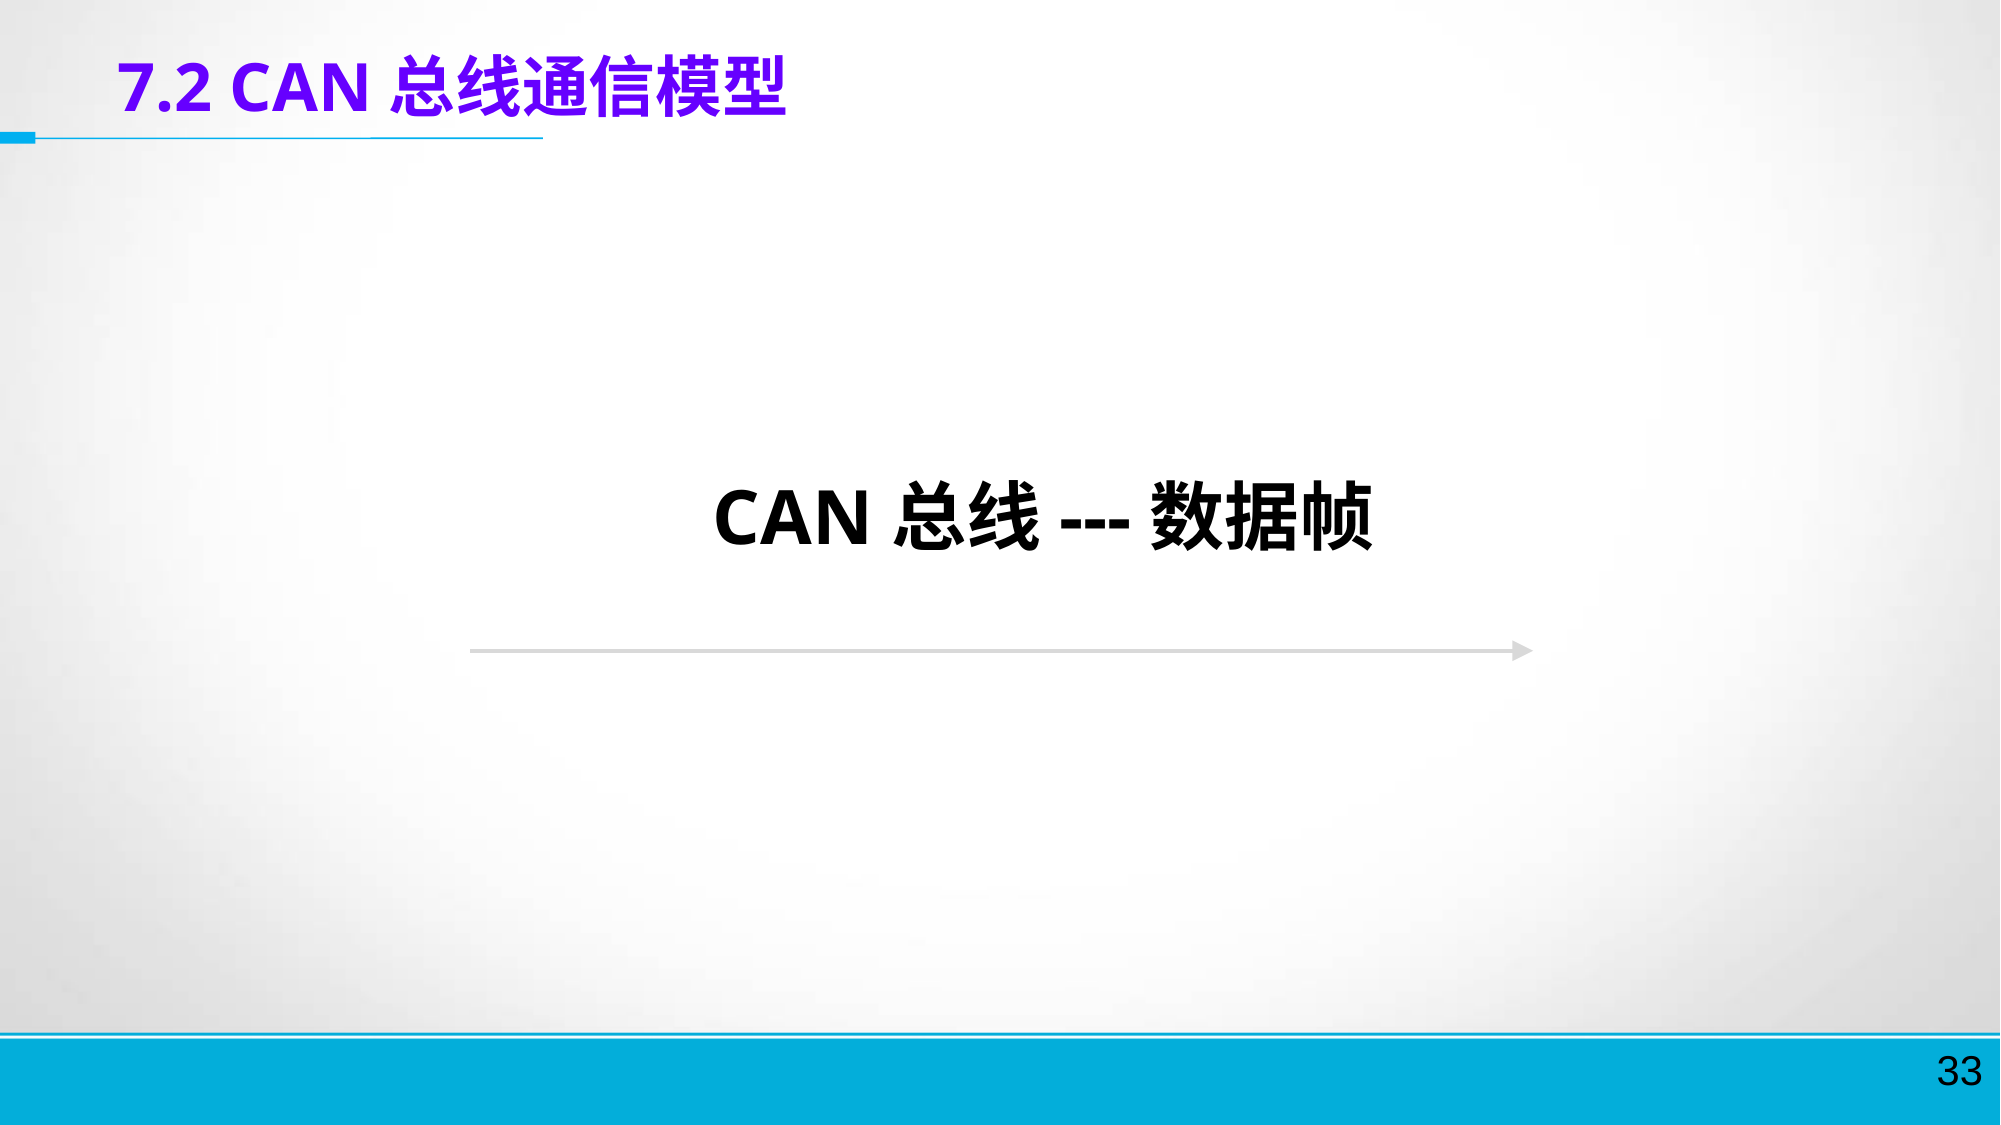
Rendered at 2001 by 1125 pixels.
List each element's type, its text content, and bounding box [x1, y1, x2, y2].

text_box CAN总线---数据帧 [636, 381, 1452, 560]
text_box 7.2 CAN总线通信模型 [102, 42, 1903, 138]
slide_number 33 [1531, 1036, 1999, 1115]
picture [0, 0, 2000, 1032]
